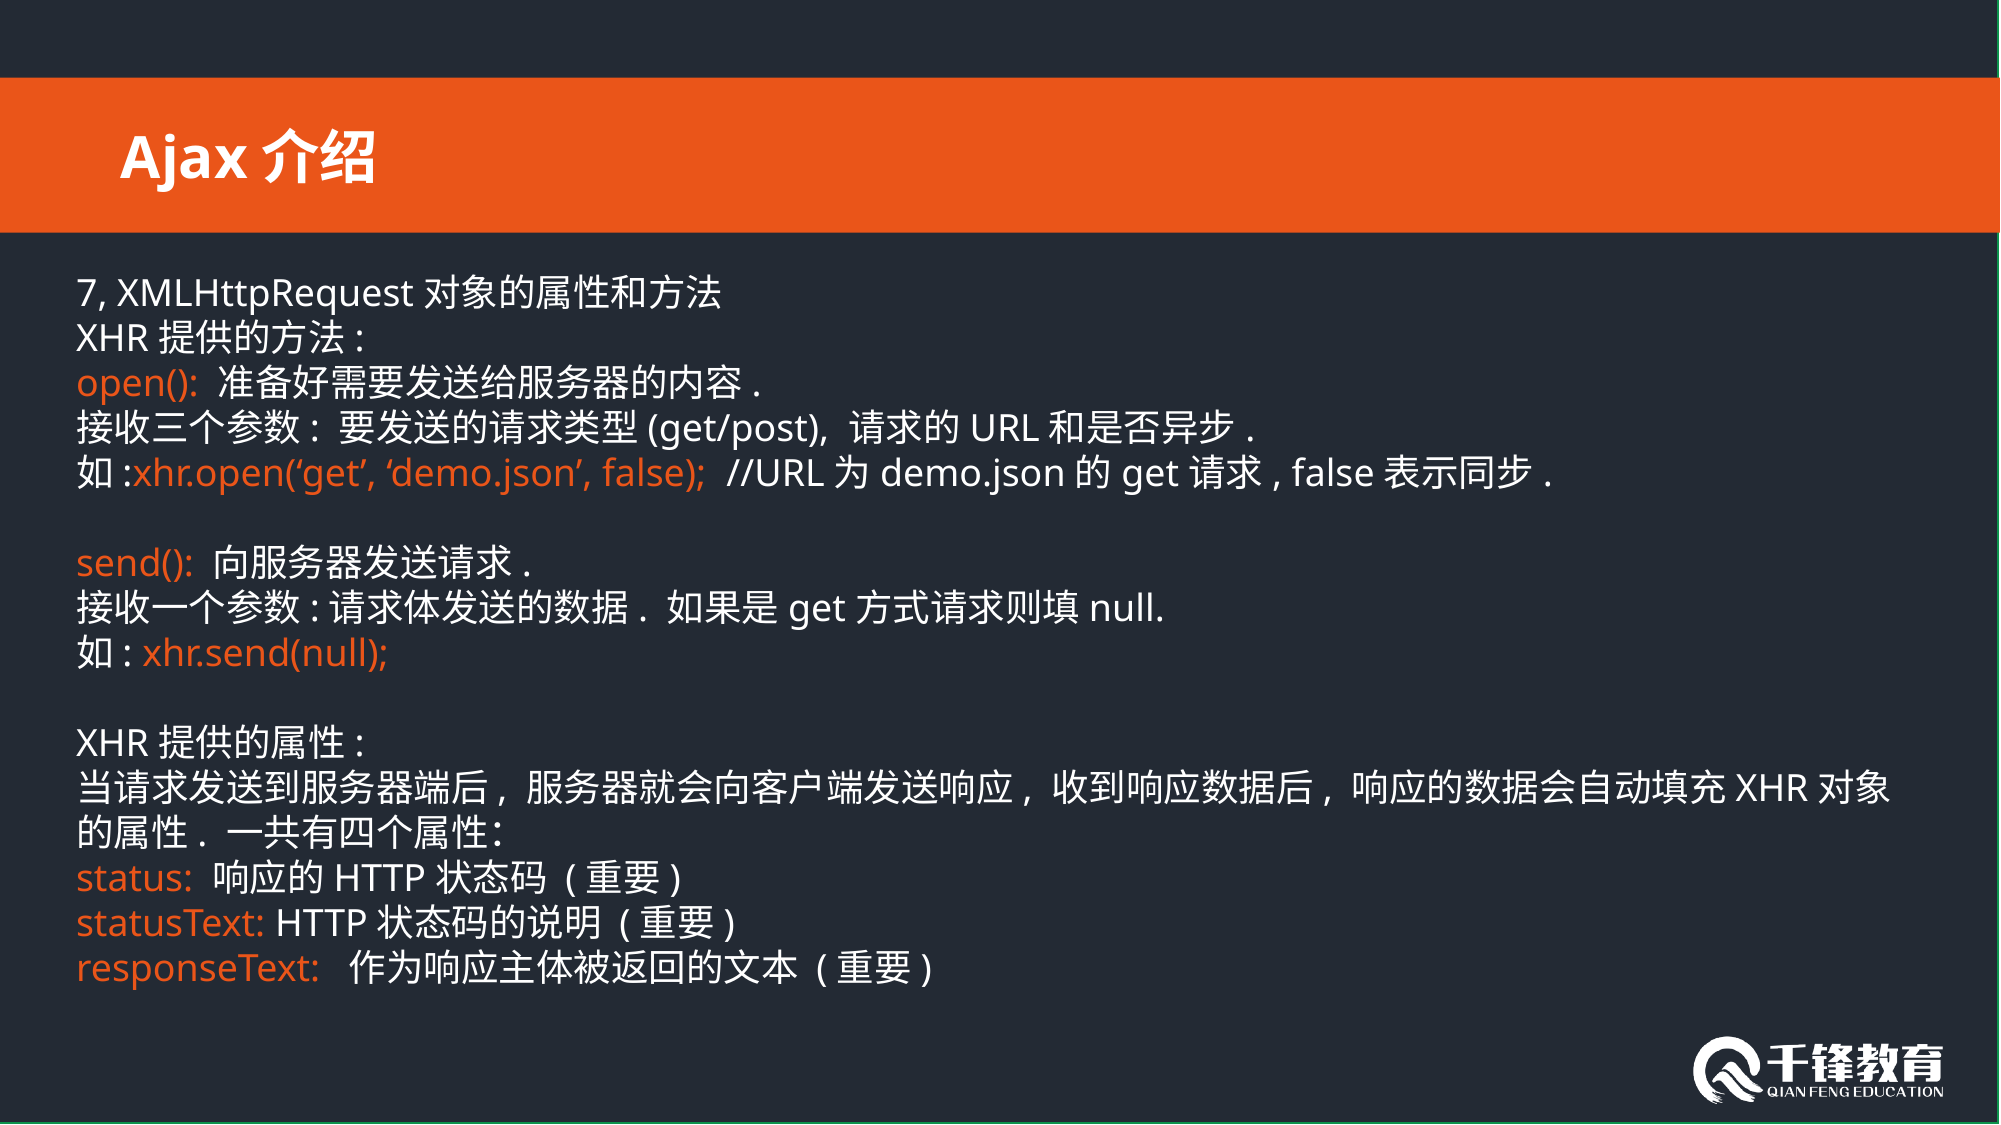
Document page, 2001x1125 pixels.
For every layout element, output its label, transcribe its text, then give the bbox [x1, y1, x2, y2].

text_box [0, 0, 1999, 77]
text_box 7, XMLHttpRequest对象的属性和方法 XHR提供的方法: open(): 准备好需要发送给服务器的内容. 接收三个参数: 要发送的请求类型(get/post), 请求的URL和是否异步. 如:xhr.open(‘get’, ‘demo.json’, false); //URL为demo.json的get请求, false表示同步. send(): 向服务器发送请求. 接收一个参数:请求体发送的数据. 如果是get方式请求则填null. 如: xhr.send(null); XHR提供的属性: 当请求发送到服务器端后, 服务器就会向客户端发送响应, 收到响应数据后, 响应的数据会自动填充XHR对象的属性. 一共有四个属性： status: 响应的HTTP状态码 (重要) statusText: HTTP状态码的说明 (重要) responseText: 作为响应主体被返回的文本 (重要) [61, 262, 1914, 1042]
text_box Ajax介绍 [106, 112, 1692, 198]
text_box [0, 234, 1999, 1124]
text_box [0, 77, 2000, 234]
picture [1691, 1031, 1948, 1109]
